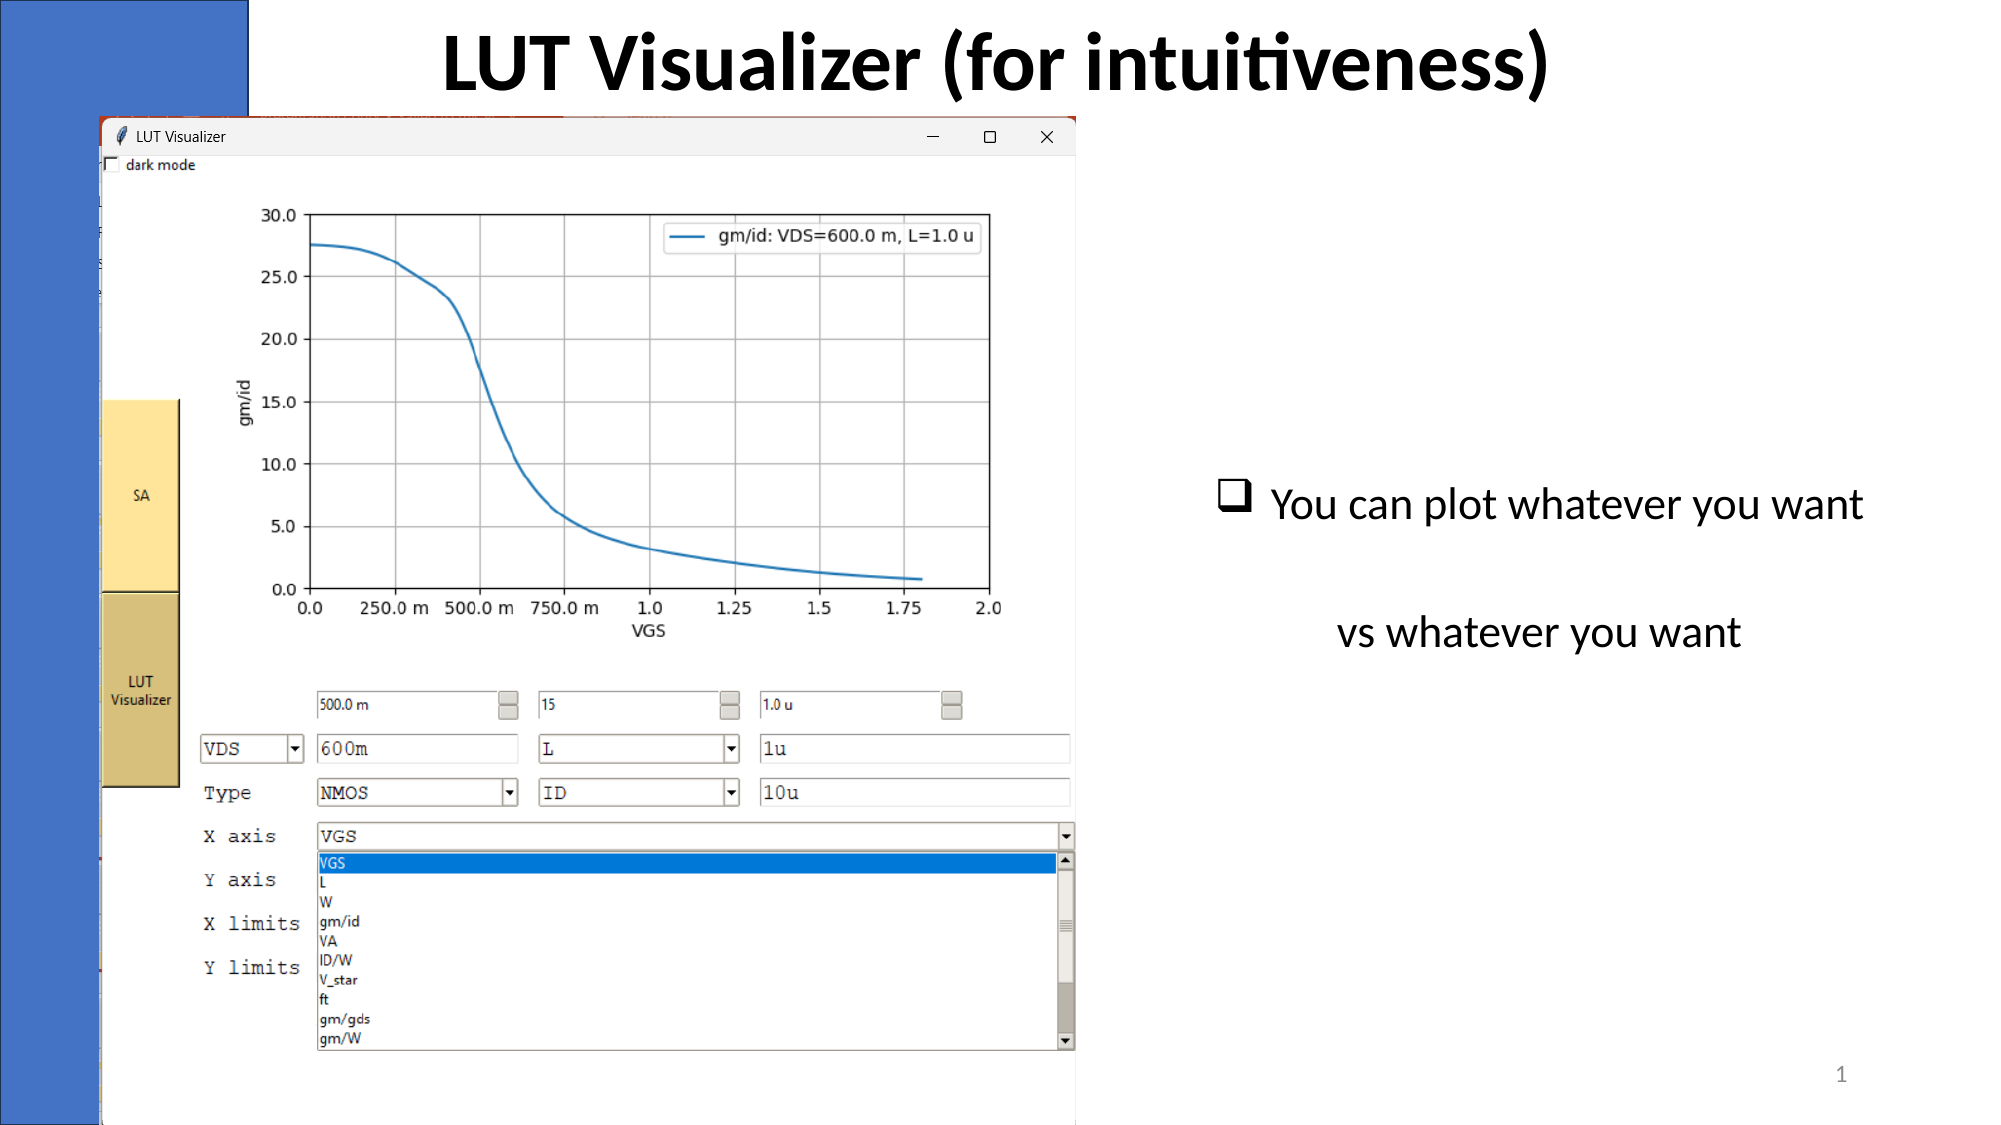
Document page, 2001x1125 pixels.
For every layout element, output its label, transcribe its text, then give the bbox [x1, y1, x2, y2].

text_box LUT Visualizer (for intuitiveness) [427, 0, 1573, 115]
text_box [0, 0, 249, 1125]
slide_number 1 [1412, 1042, 1863, 1103]
text_box You can plot whatever you want vs whatever you want [1132, 406, 1948, 719]
picture [99, 116, 1076, 1125]
